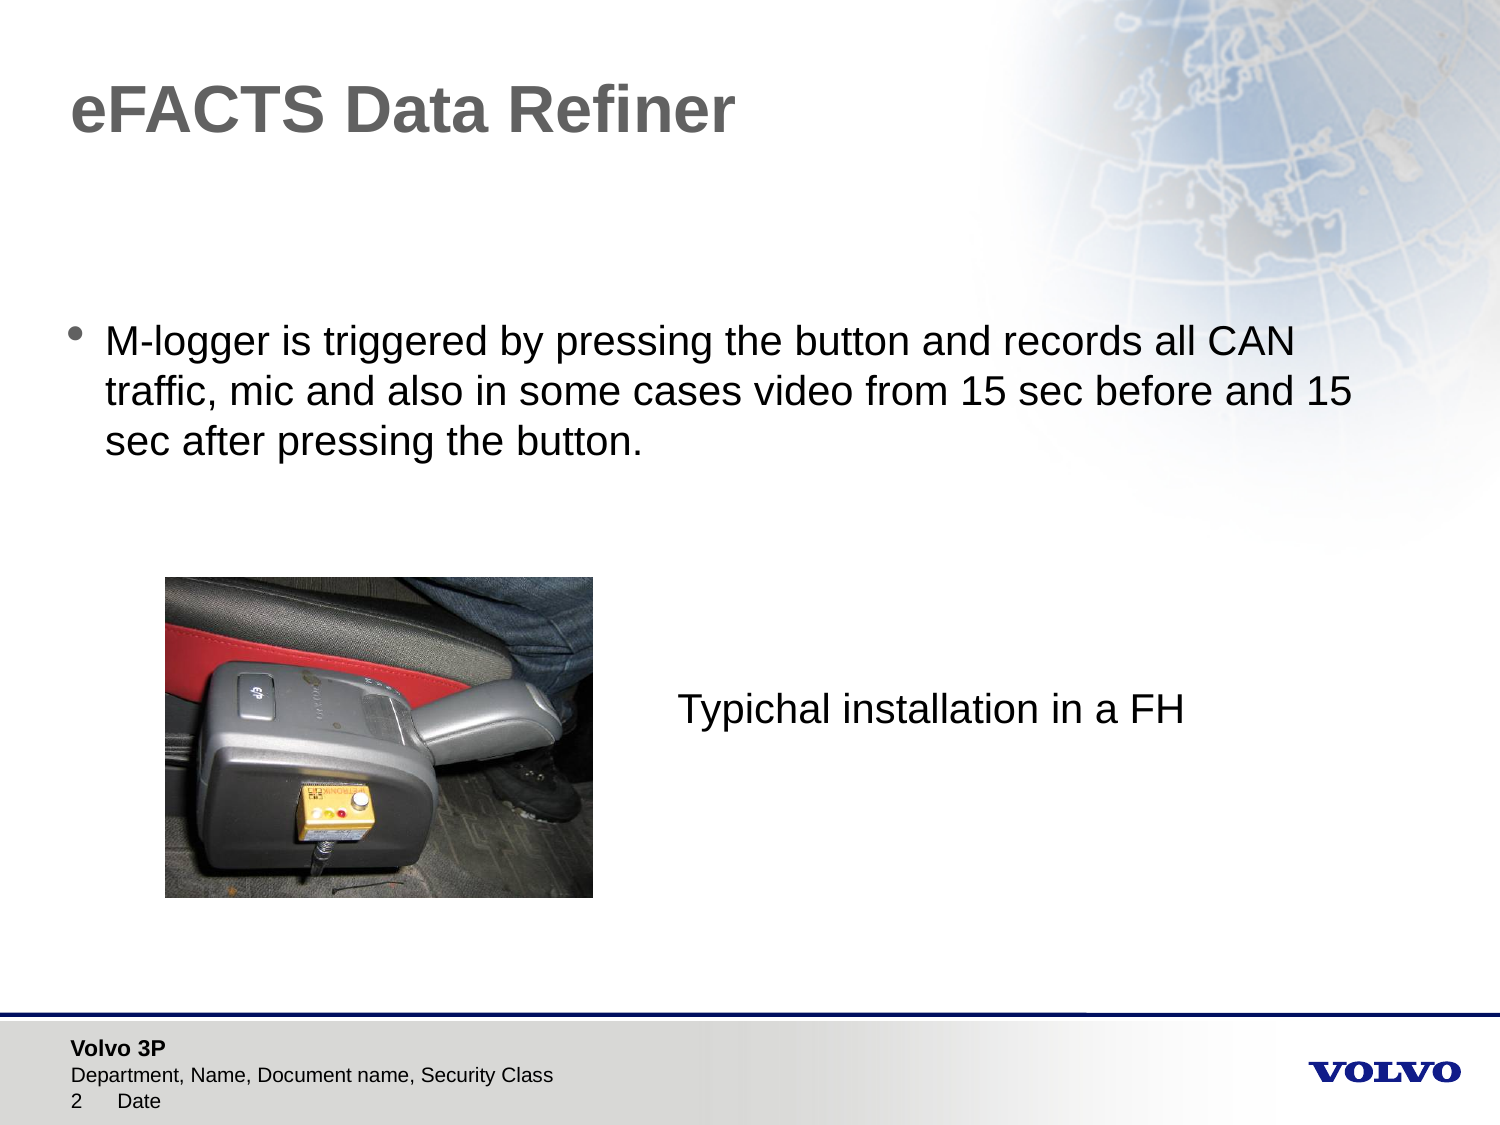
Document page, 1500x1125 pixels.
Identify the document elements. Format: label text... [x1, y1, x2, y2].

slide_number Date [102, 1085, 497, 1120]
picture [165, 577, 593, 899]
text_box Typichal installation in a FH [662, 674, 1201, 740]
footer Department, Name, Document name, Security Class [55, 1054, 1184, 1090]
list M-logger is triggered by pressing the button and records all CAN traffic, mic and also in some cases video from 15 sec before and 15 sec after pressing the button. [53, 305, 1404, 984]
picture [720, 0, 1500, 852]
slide_number 2 [55, 1085, 139, 1121]
picture [0, 1021, 1308, 1125]
title eFACTS Data Refiner [55, 58, 1406, 246]
